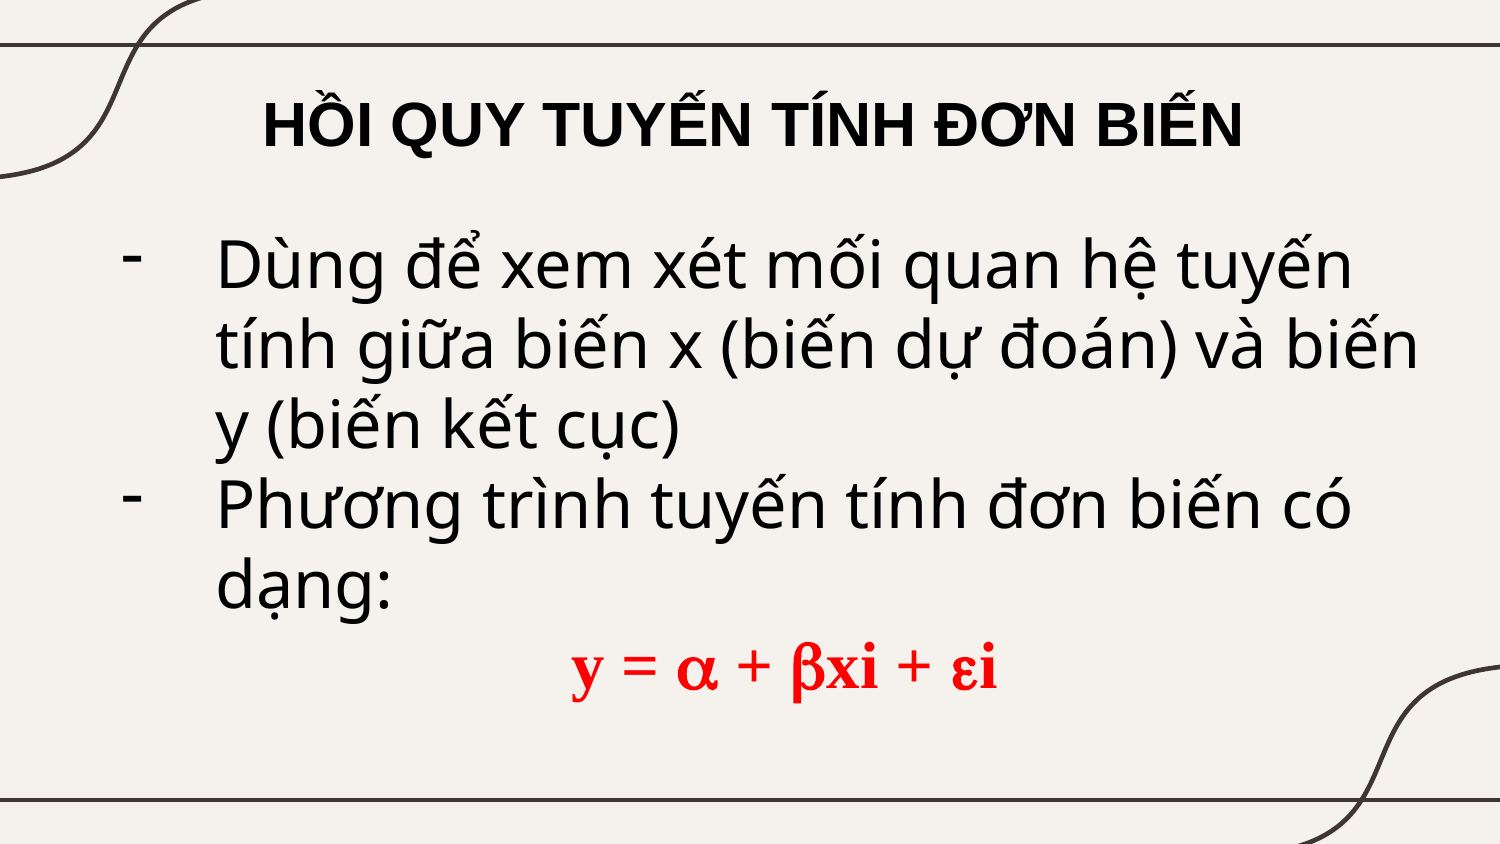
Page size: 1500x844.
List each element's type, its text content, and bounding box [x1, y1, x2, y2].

title HỒI QUY TUYẾN TÍNH ĐƠN BIẾN [247, 69, 1487, 151]
subtitle Dùng để xem xét mối quan hệ tuyến tính giữa biến x (biến dự đoán) và biến y (biến kết cục) Phương trình tuyến tính đơn biến có dạng: y =  + xi + i [87, 207, 1445, 499]
